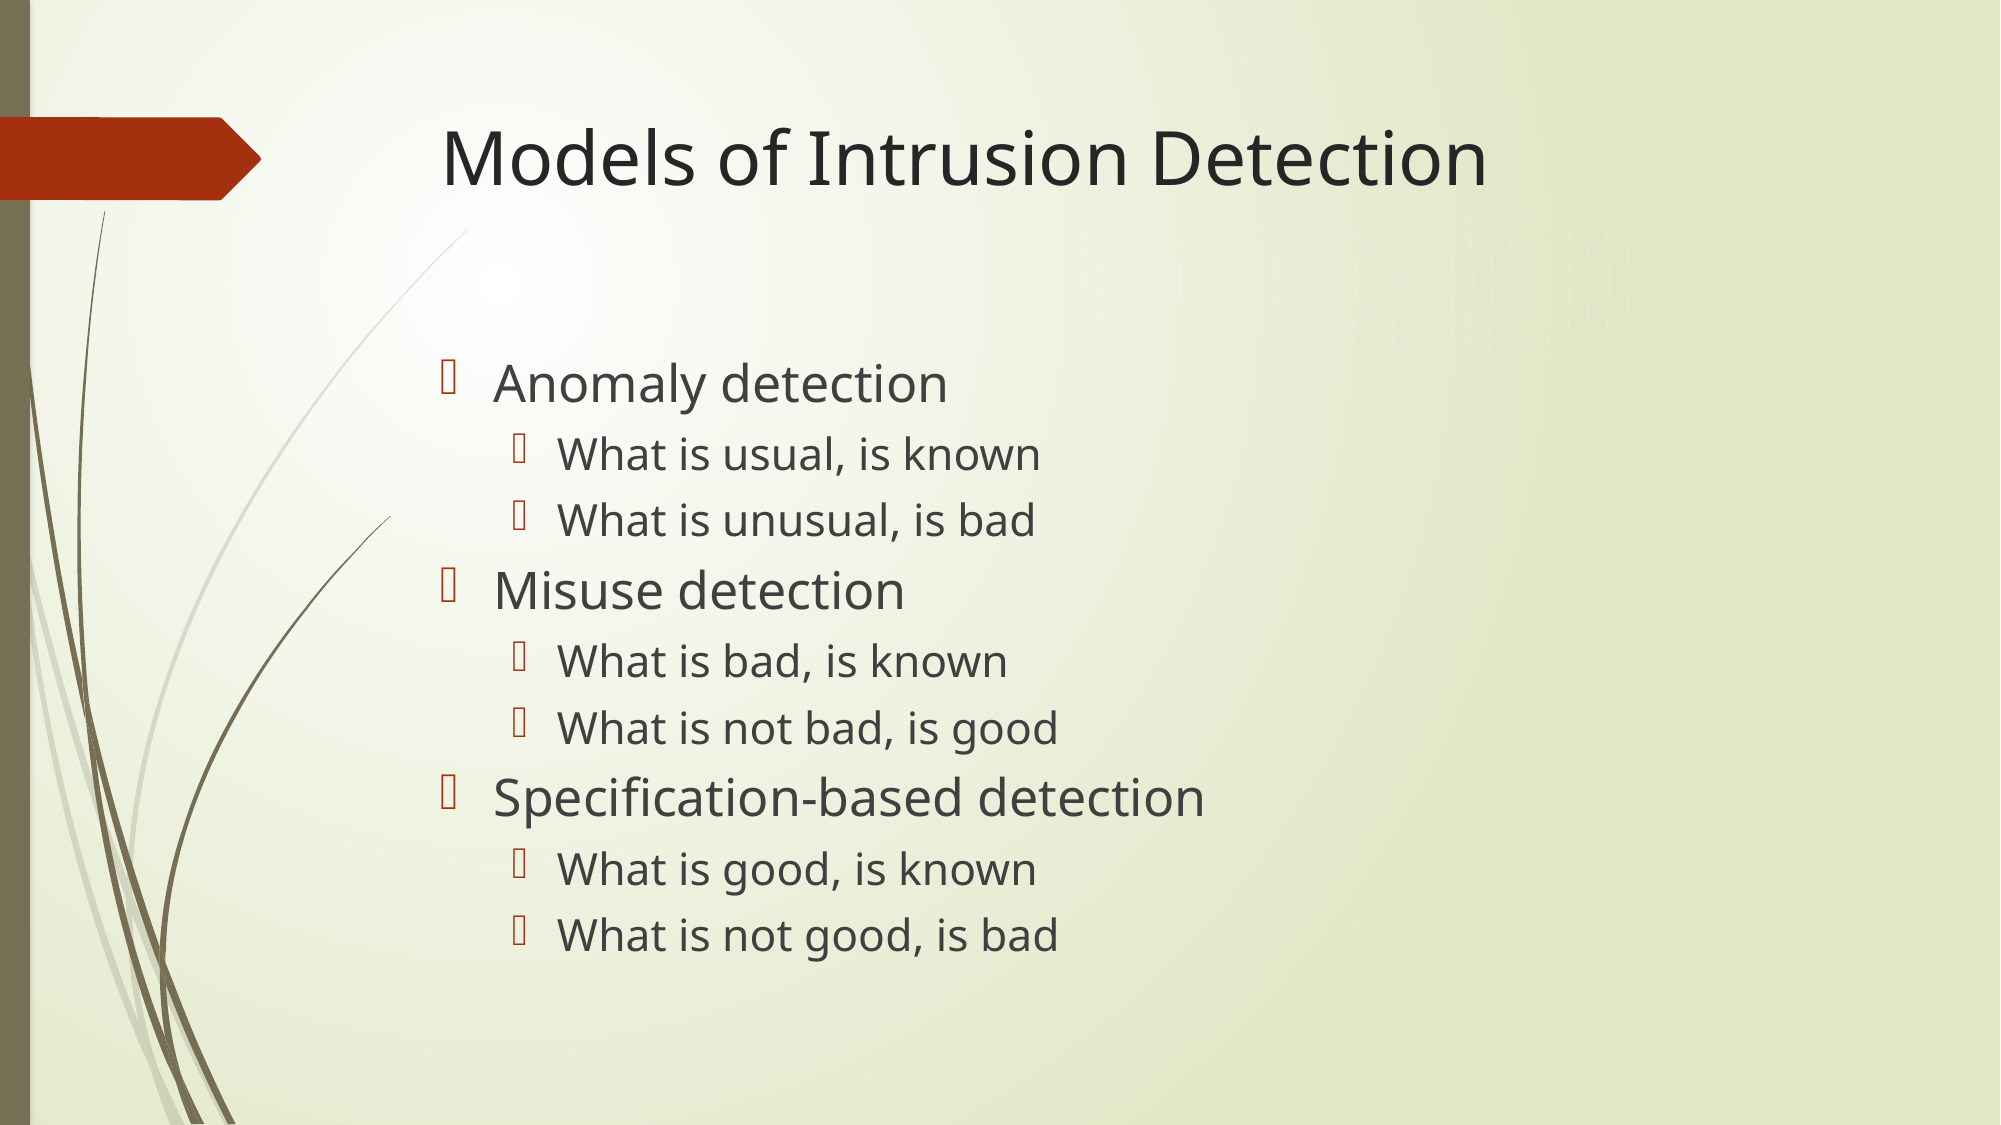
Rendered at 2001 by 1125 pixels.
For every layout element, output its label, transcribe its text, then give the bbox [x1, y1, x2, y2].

list Anomaly detection What is usual, is known What is unusual, is bad Misuse detection What is bad, is known What is not bad, is good Specification-based detection What is good, is known What is not good, is bad [424, 350, 1888, 970]
title Models of Intrusion Detection [425, 102, 1888, 313]
